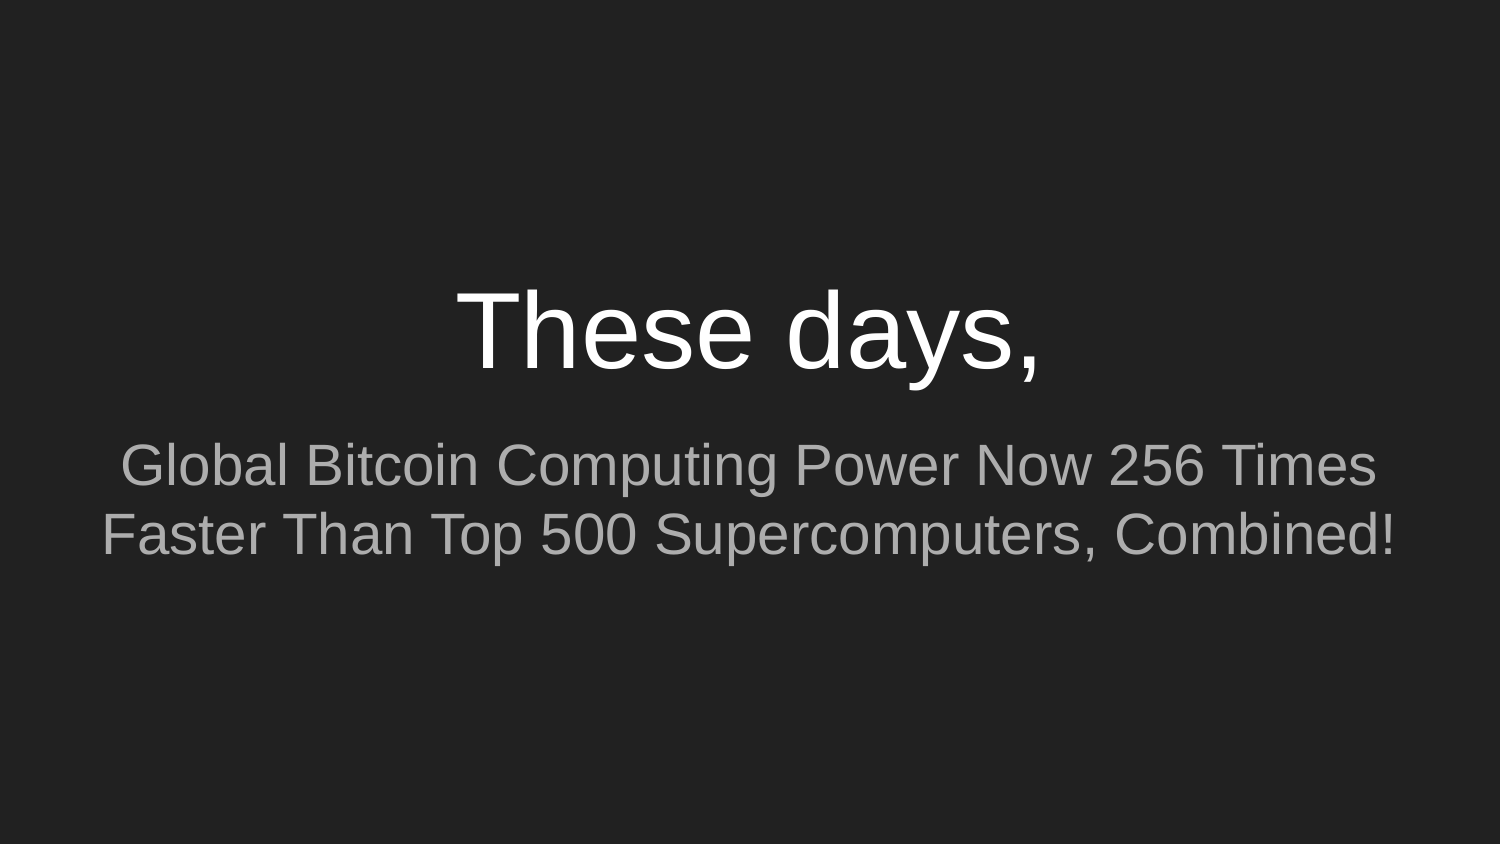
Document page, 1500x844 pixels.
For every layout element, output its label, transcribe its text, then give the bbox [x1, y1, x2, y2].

subtitle Global Bitcoin Computing Power Now 256 Times Faster Than Top 500 Supercomputers, Combined! [51, 411, 1449, 542]
title These days, [51, 68, 1449, 406]
